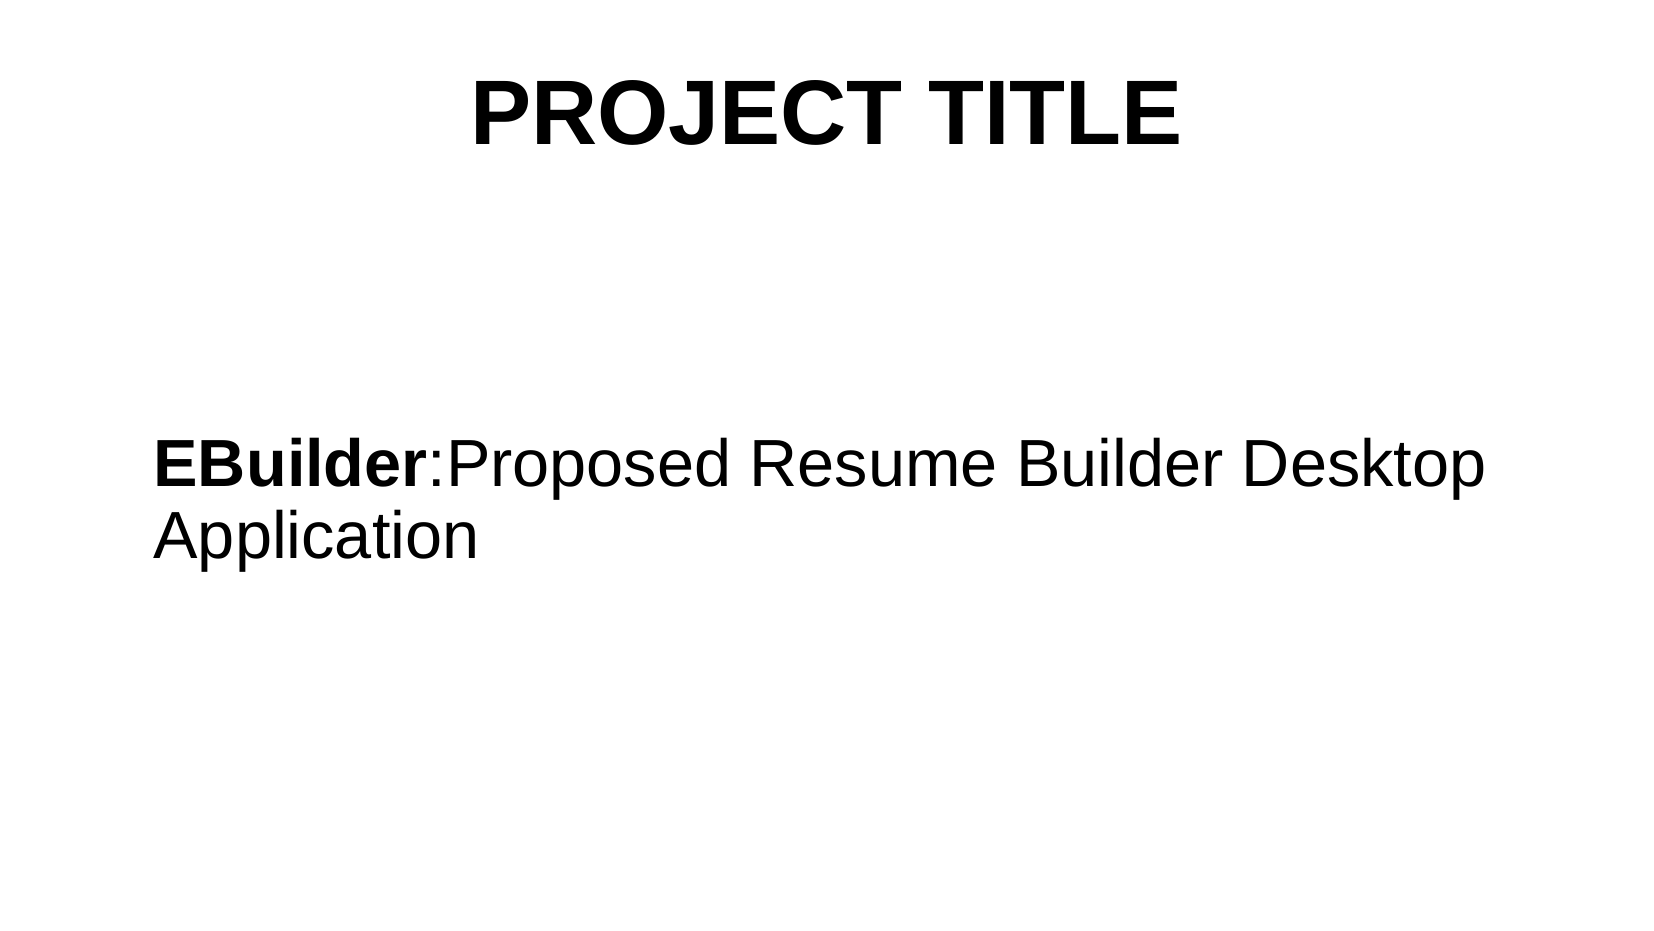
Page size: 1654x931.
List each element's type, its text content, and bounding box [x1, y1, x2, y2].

list EBuilder:Proposed Resume Builder Desktop Application [82, 217, 1571, 757]
title PROJECT TITLE [82, 37, 1571, 193]
